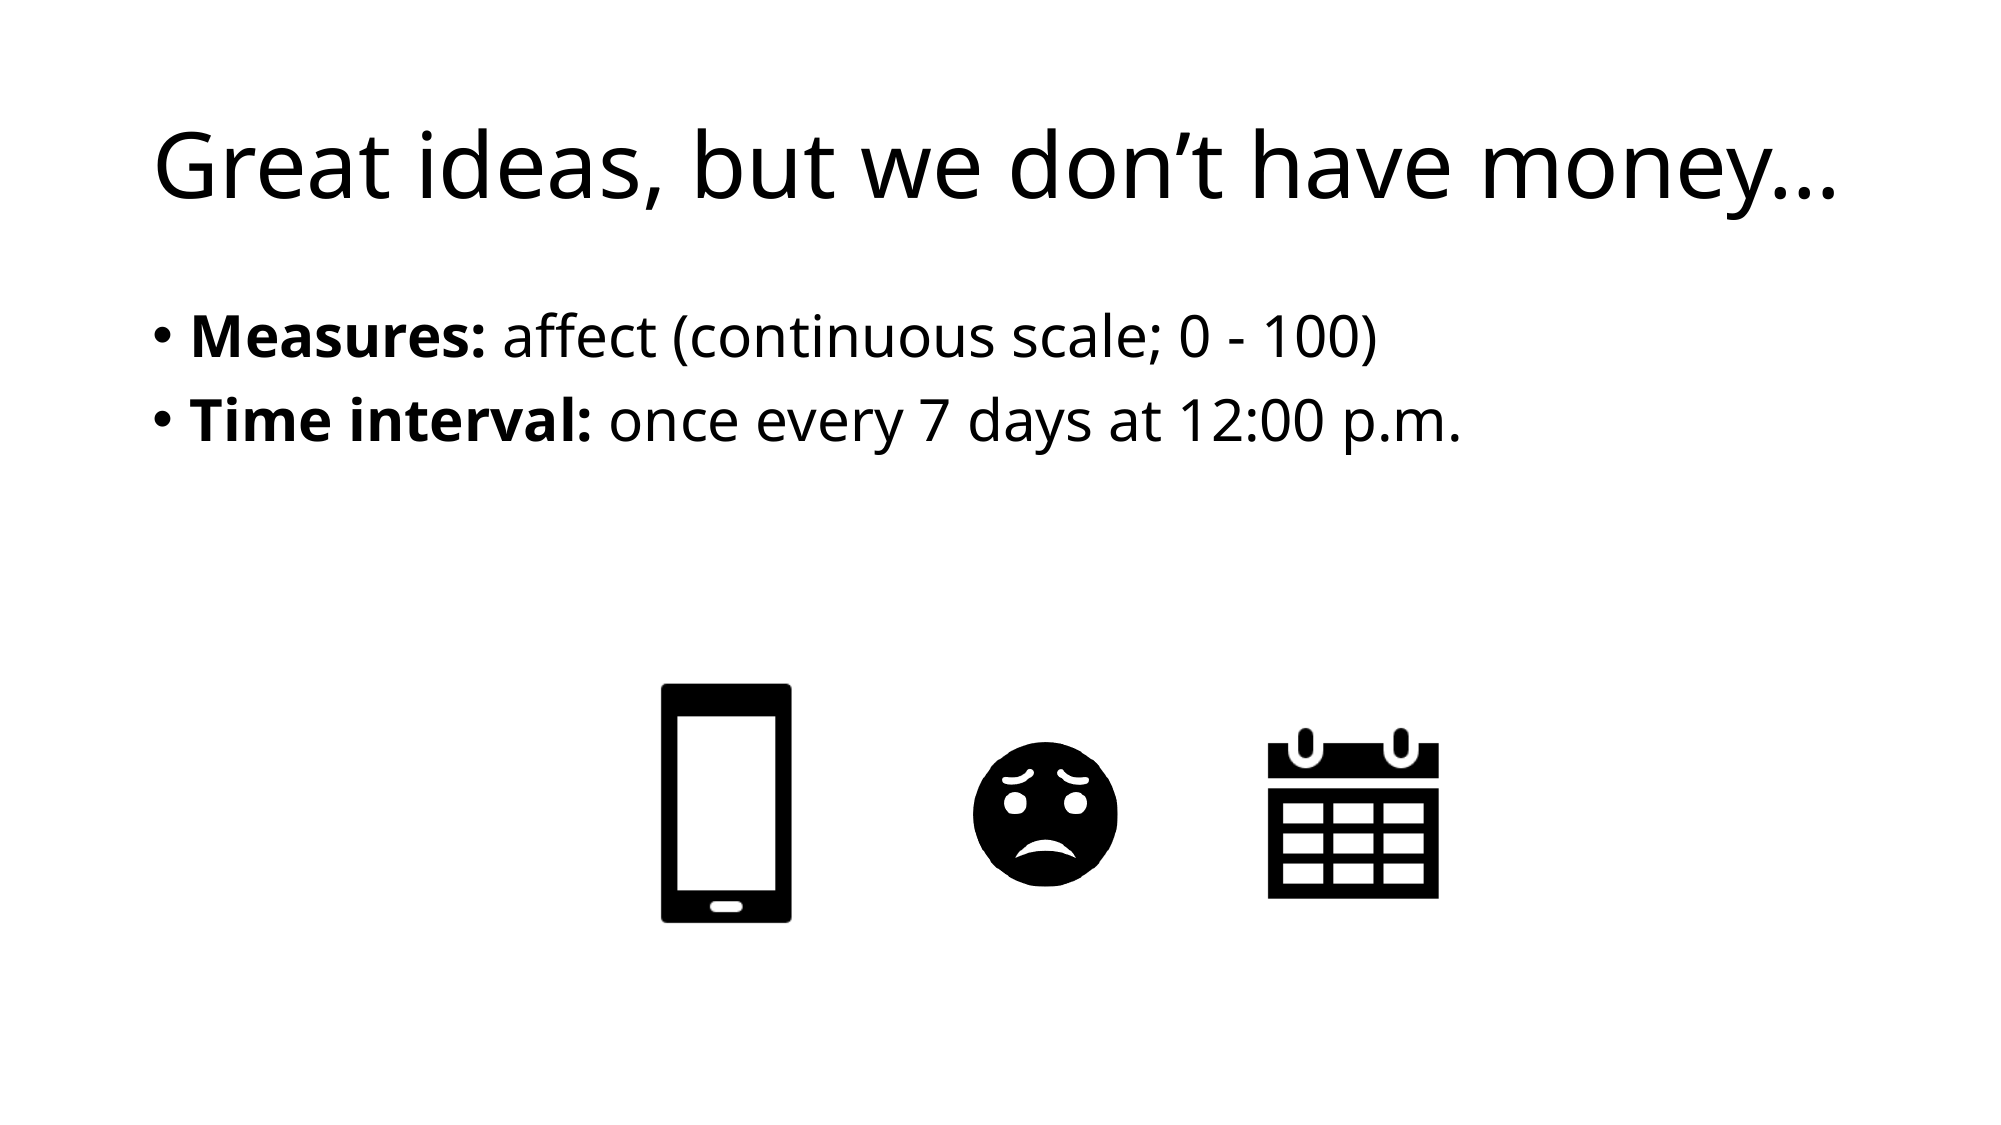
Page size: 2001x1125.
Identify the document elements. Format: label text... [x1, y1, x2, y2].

picture [596, 673, 857, 935]
picture [953, 723, 1136, 905]
picture [1232, 692, 1475, 935]
title Great ideas, but we don’t have money… [137, 59, 1863, 278]
list Measures: affect (continuous scale; 0 - 100) Time interval: once every 7 days at 12:00 p.m. [137, 299, 1863, 506]
